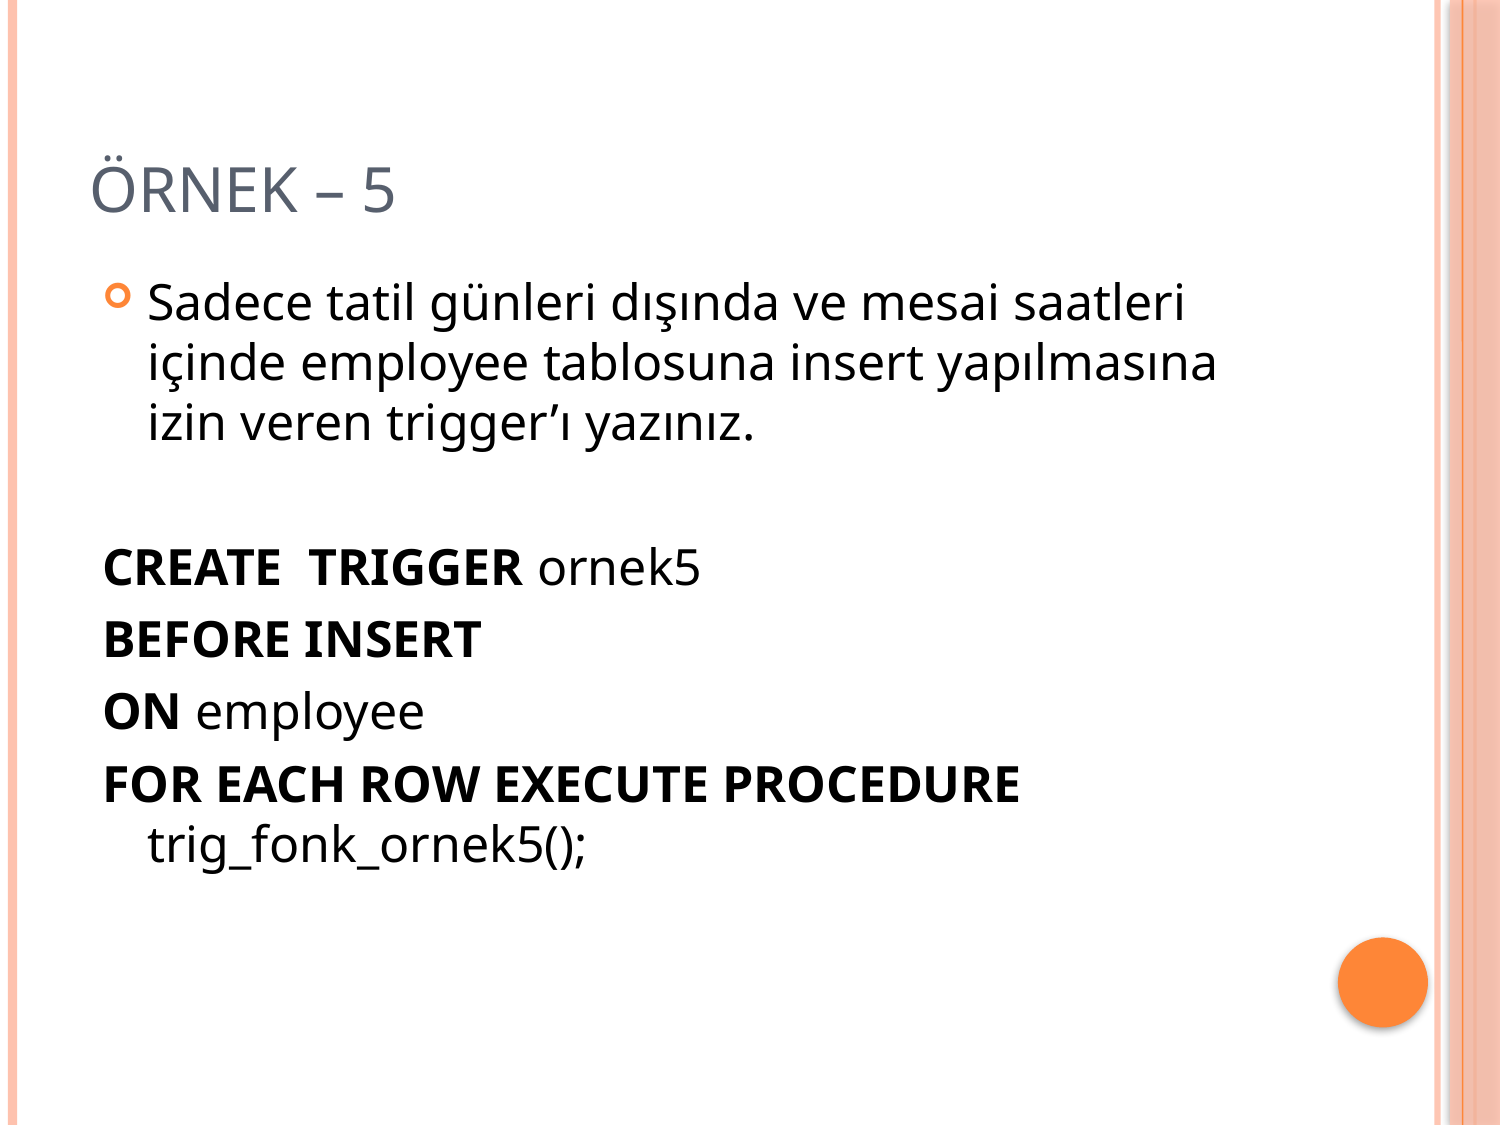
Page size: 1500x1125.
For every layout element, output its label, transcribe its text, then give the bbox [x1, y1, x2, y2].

list Sadece tatil günleri dışında ve mesai saatleri içinde employee tablosuna insert yapılmasına izin veren trigger’ı yazınız. CREATE TRIGGER ornek5 BEFORE INSERT ON employee FOR EACH ROW EXECUTE PROCEDURE trig_fonk_ornek5(); [87, 262, 1313, 1062]
title Örnek – 5 [75, 45, 1300, 233]
